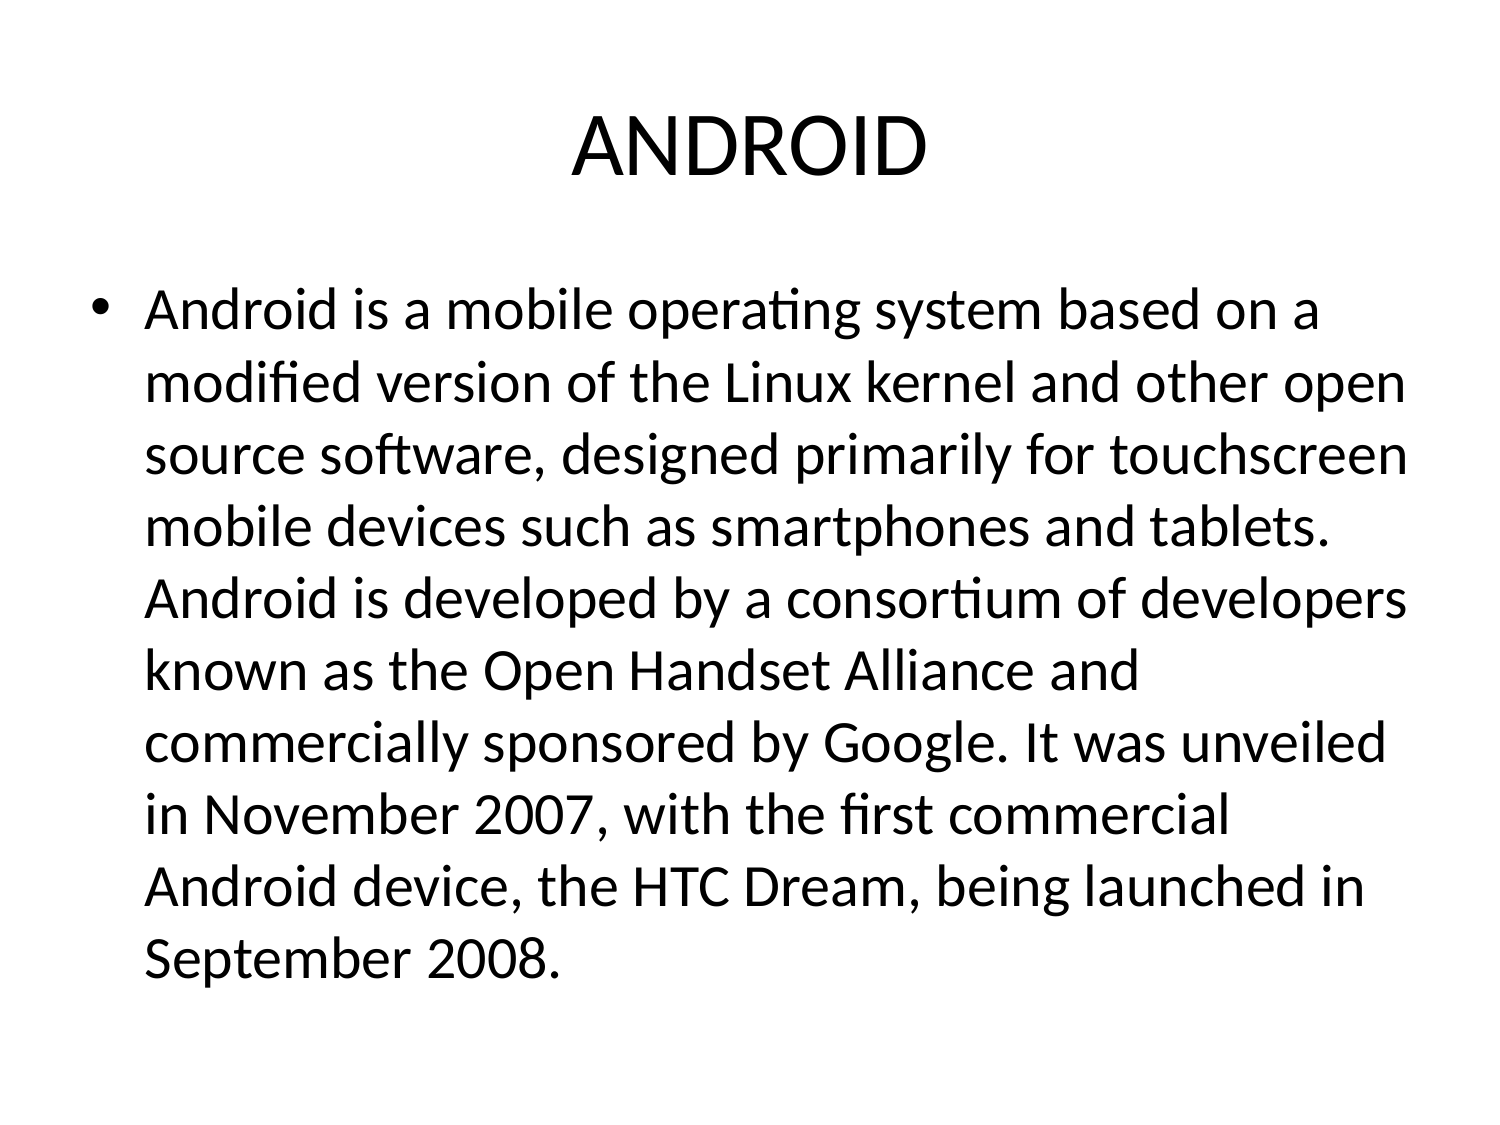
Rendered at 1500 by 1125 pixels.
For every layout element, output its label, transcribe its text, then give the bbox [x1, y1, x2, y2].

title ANDROID [75, 45, 1425, 233]
list Android is a mobile operating system based on a modified version of the Linux kernel and other open source software, designed primarily for touchscreen mobile devices such as smartphones and tablets. Android is developed by a consortium of developers known as the Open Handset Alliance and commercially sponsored by Google. It was unveiled in November 2007, with the first commercial Android device, the HTC Dream, being launched in September 2008. [75, 262, 1425, 1005]
